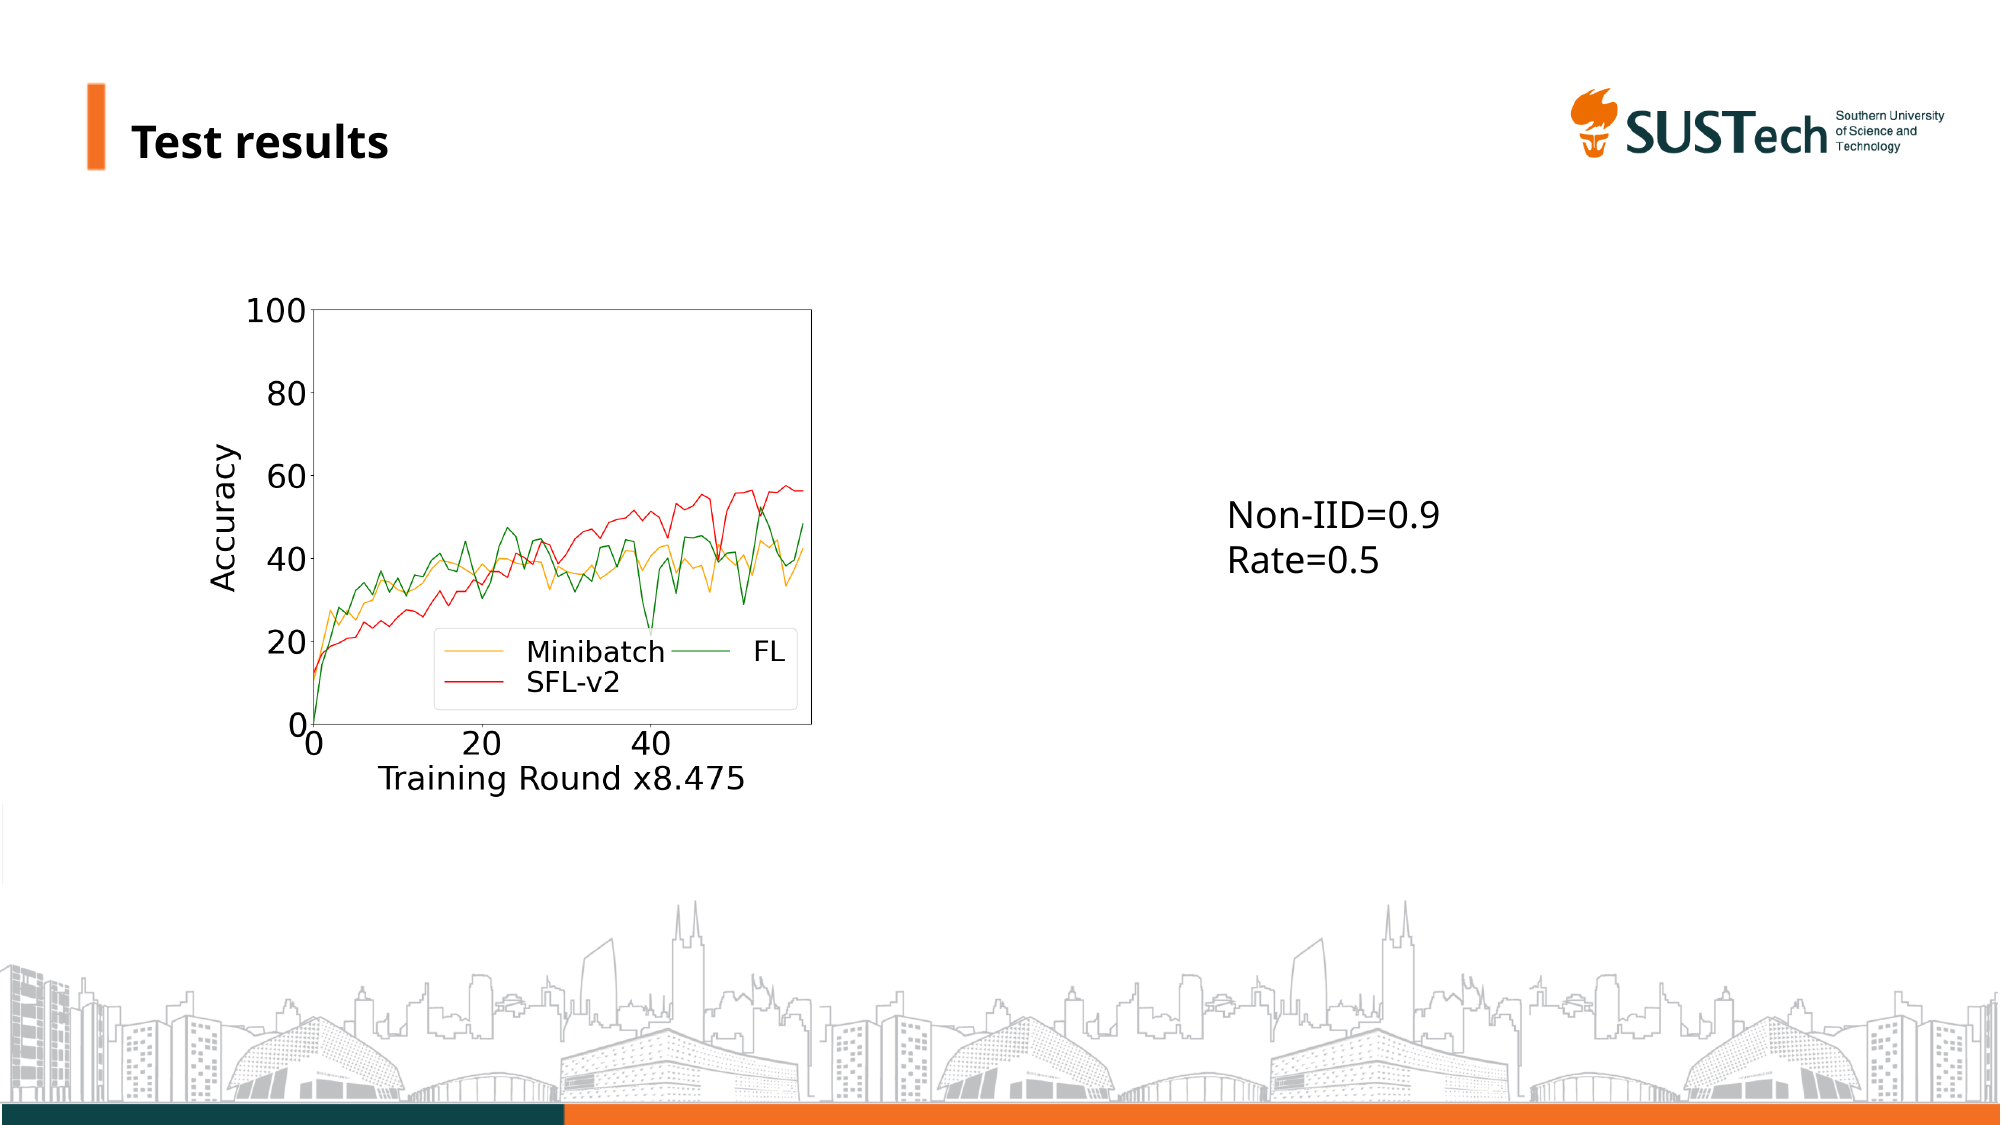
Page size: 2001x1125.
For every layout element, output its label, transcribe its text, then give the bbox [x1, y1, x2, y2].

text_box Non-IID=0.9 Rate=0.5 [1211, 483, 1456, 588]
picture [72, 50, 116, 204]
title Test results [116, 50, 1616, 175]
picture [0, 250, 2000, 1125]
picture [1560, 79, 1948, 175]
